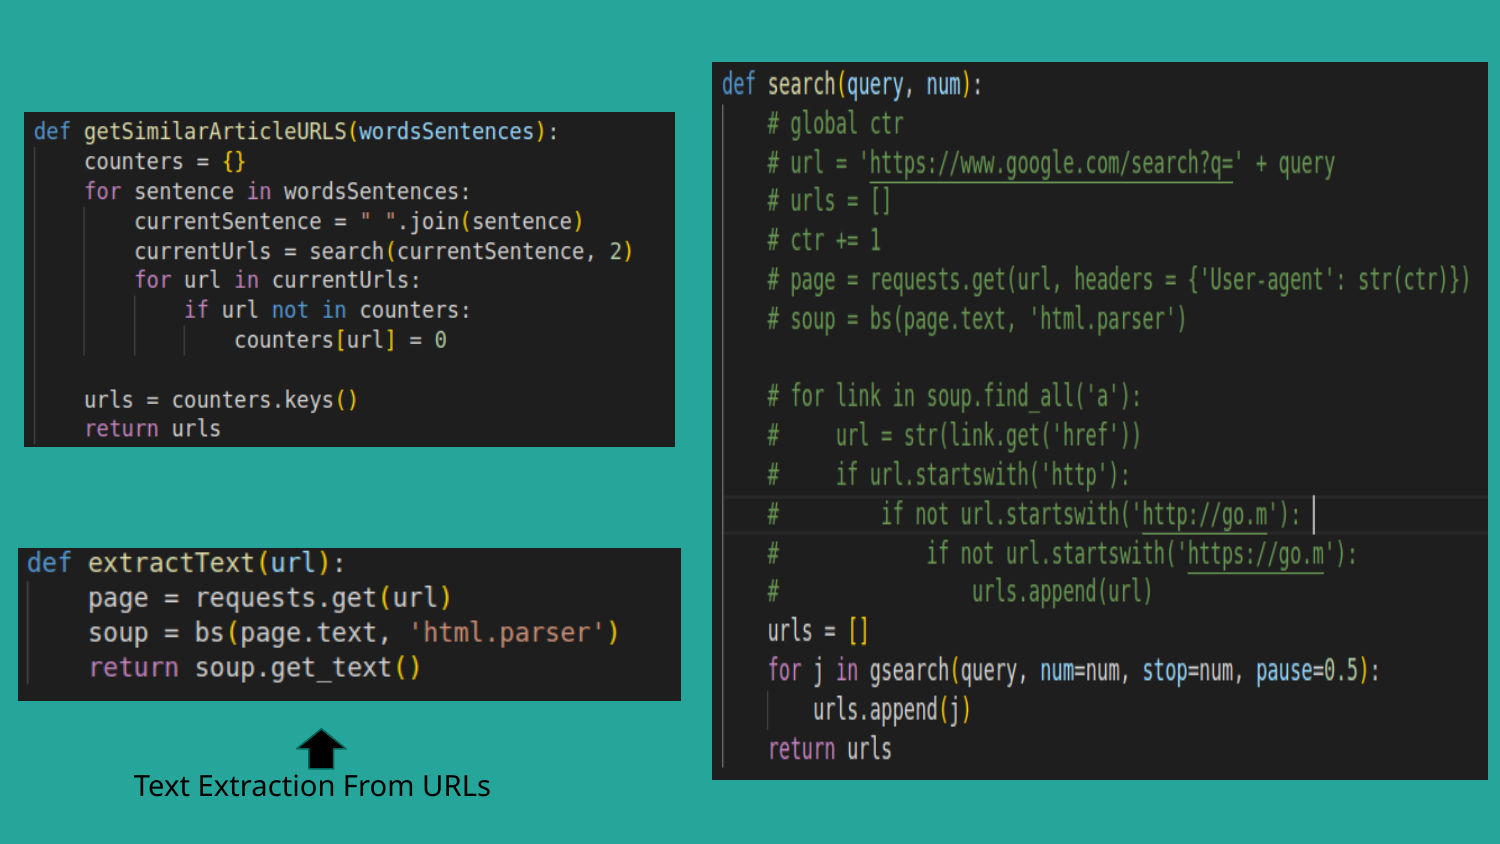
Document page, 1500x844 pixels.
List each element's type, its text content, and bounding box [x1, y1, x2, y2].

text_box Text Extraction From URLs [119, 752, 641, 817]
picture [18, 548, 681, 702]
picture [24, 112, 675, 447]
picture [711, 62, 1488, 781]
text_box [296, 728, 347, 769]
